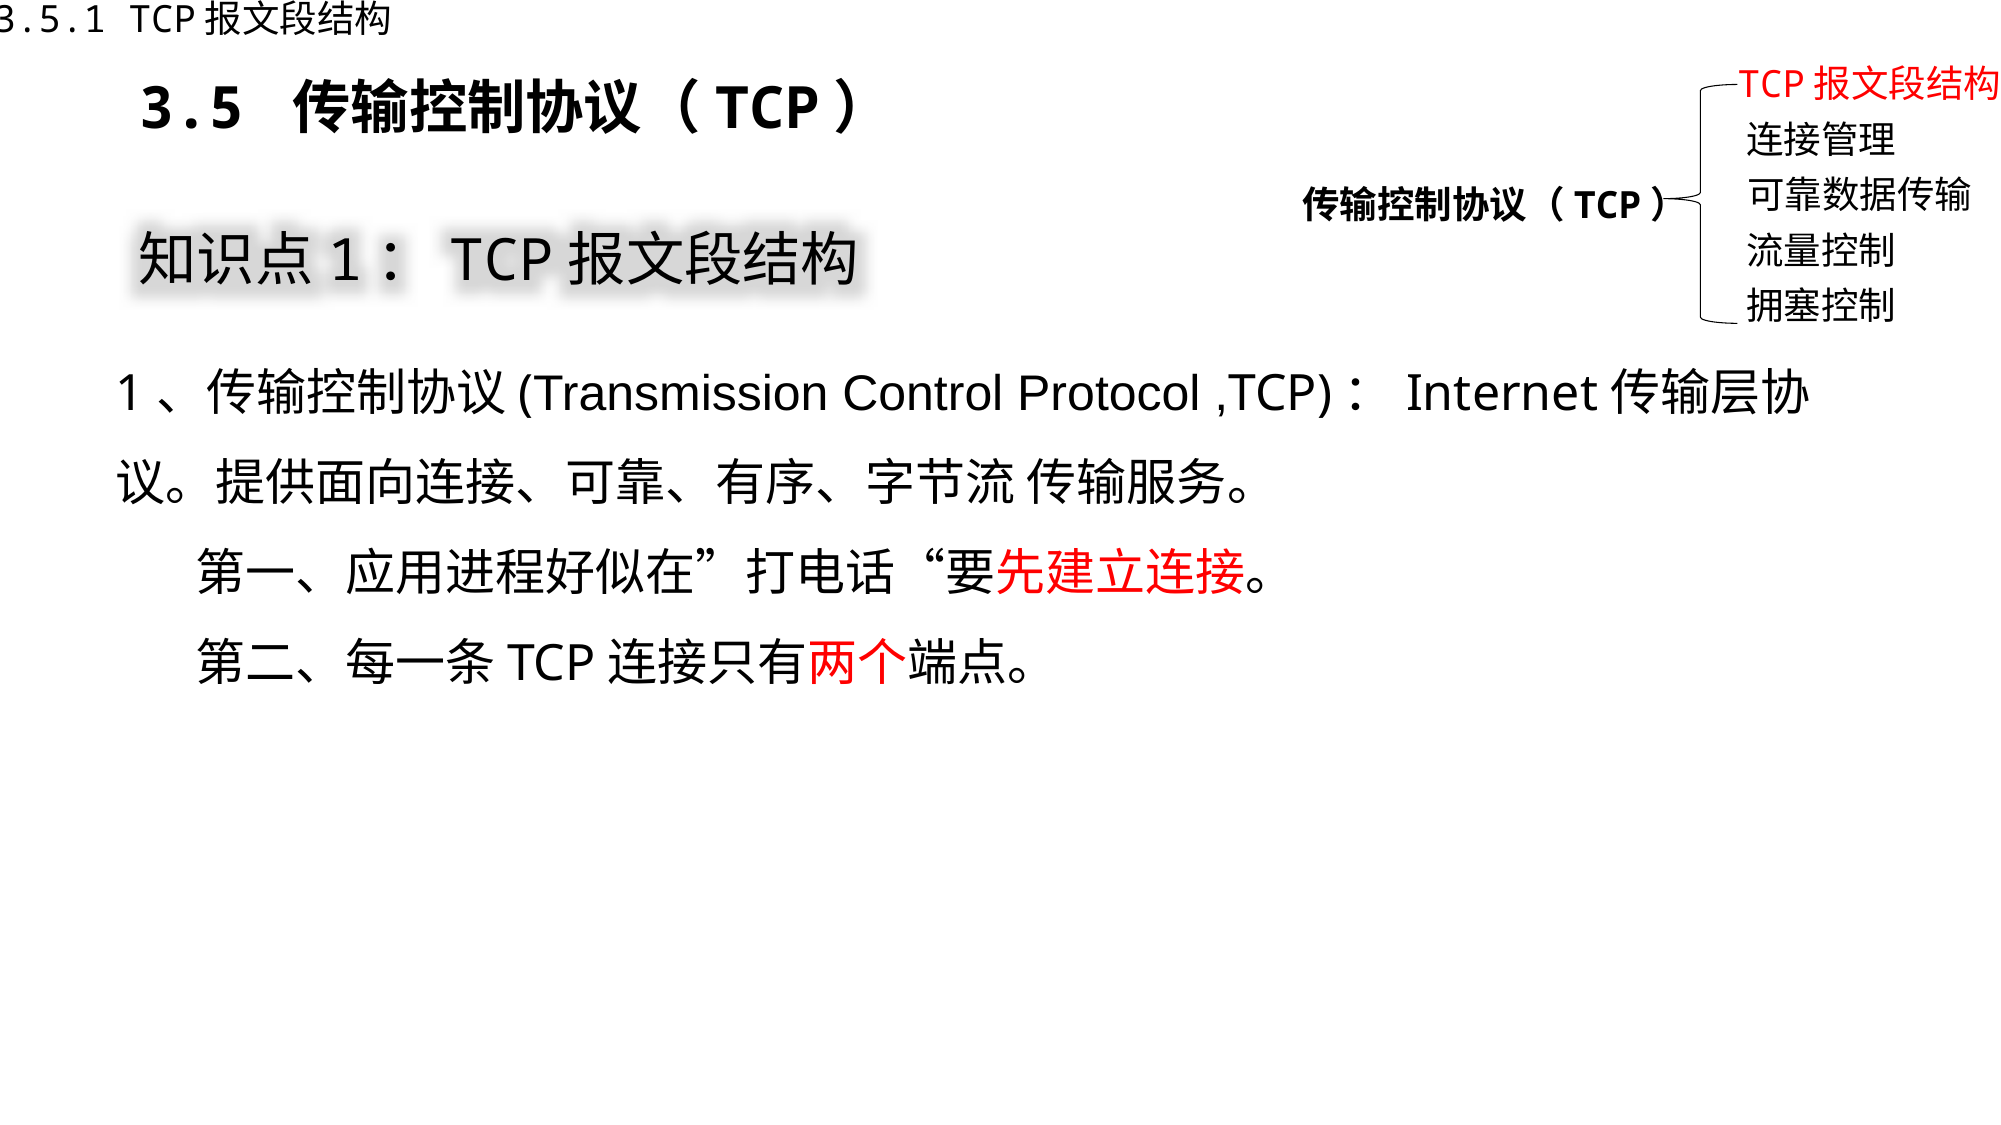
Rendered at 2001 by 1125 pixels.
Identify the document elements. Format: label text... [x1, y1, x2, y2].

text_box 1、传输控制协议(Transmission Control Protocol ,TCP)：Internet传输层协议。提供面向连接、可靠、有序、字节流 传输服务。 第一、应用进程好似在”打电话“要先建立连接。 第二、每一条TCP连接只有两个端点。 [100, 322, 1860, 698]
text_box 3.5 传输控制协议（TCP） [120, 61, 1568, 144]
text_box 3.5.1 TCP报文段结构 [0, 0, 408, 48]
text_box 知识点1：TCP报文段结构 [120, 161, 1293, 318]
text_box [1293, 64, 2000, 336]
